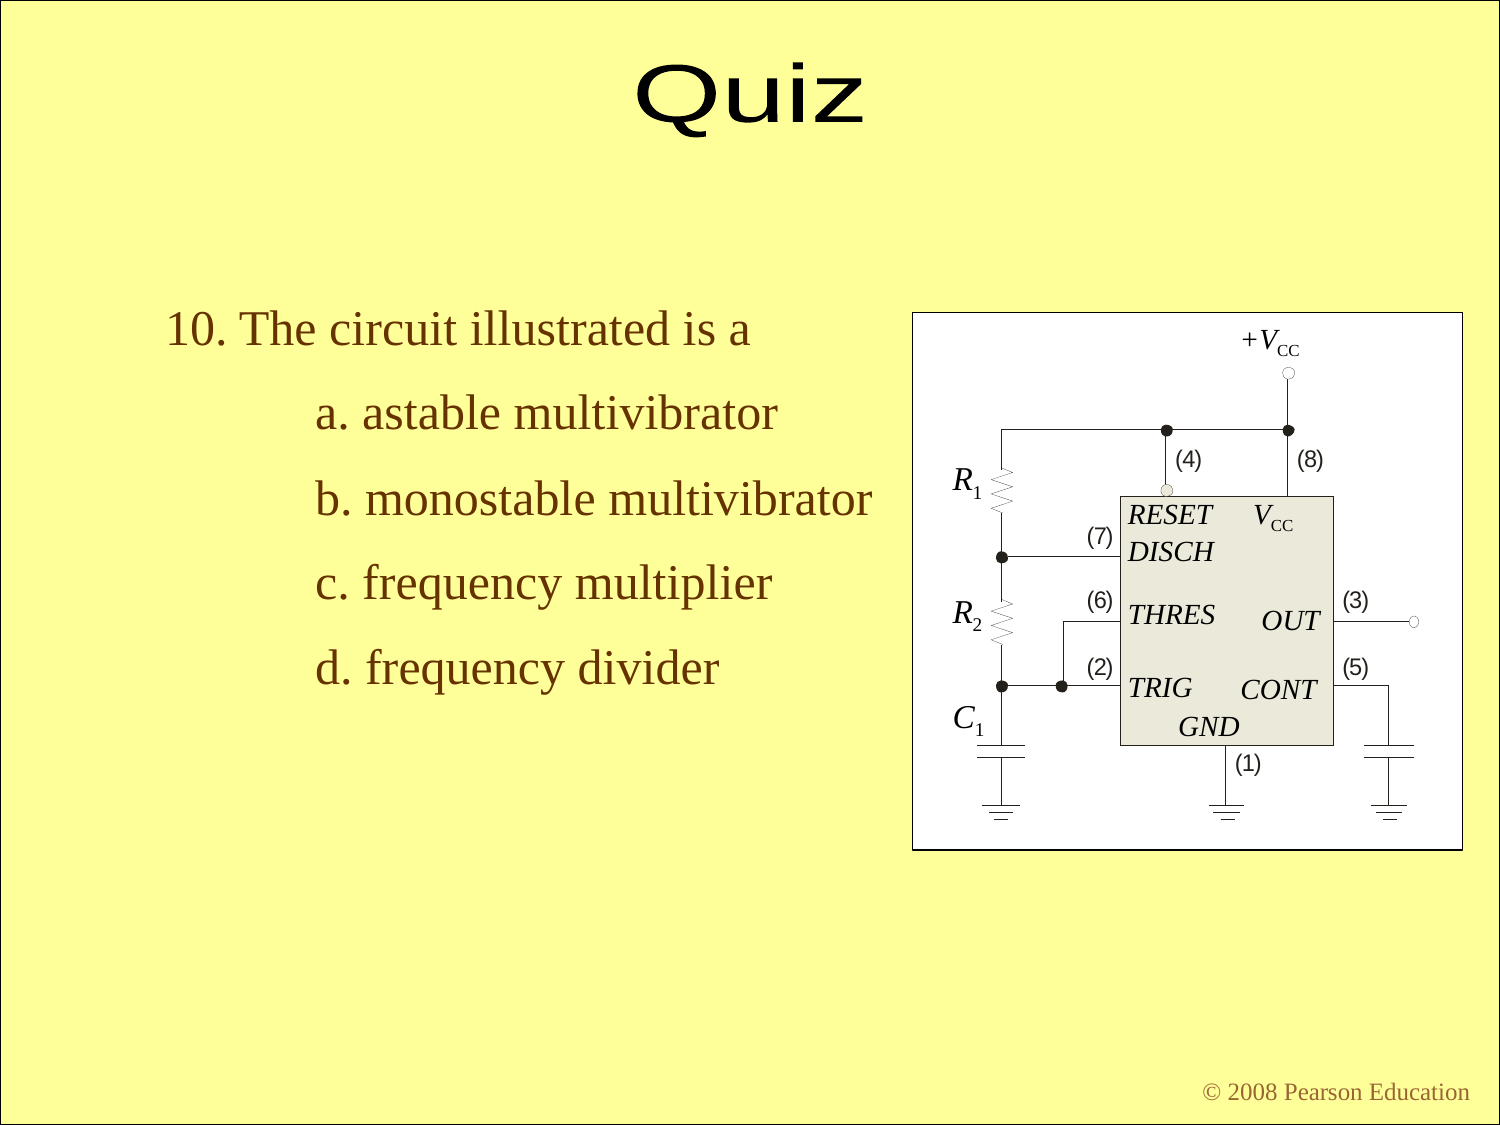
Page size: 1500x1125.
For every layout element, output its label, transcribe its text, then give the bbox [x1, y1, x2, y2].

text_box 10. The circuit illustrated is a a. astable multivibrator b. monostable multivibrator c. frequency multiplier d. frequency divider [150, 287, 1375, 703]
text_box C1 [937, 687, 974, 748]
text_box R2 [937, 582, 974, 643]
text_box © 2008 Pearson Education [1187, 1067, 1500, 1113]
text_box +VCC [1224, 312, 1350, 362]
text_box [974, 362, 1425, 825]
text_box [912, 312, 1463, 850]
text_box R1 [937, 450, 974, 511]
text_box [0, 0, 1500, 1125]
